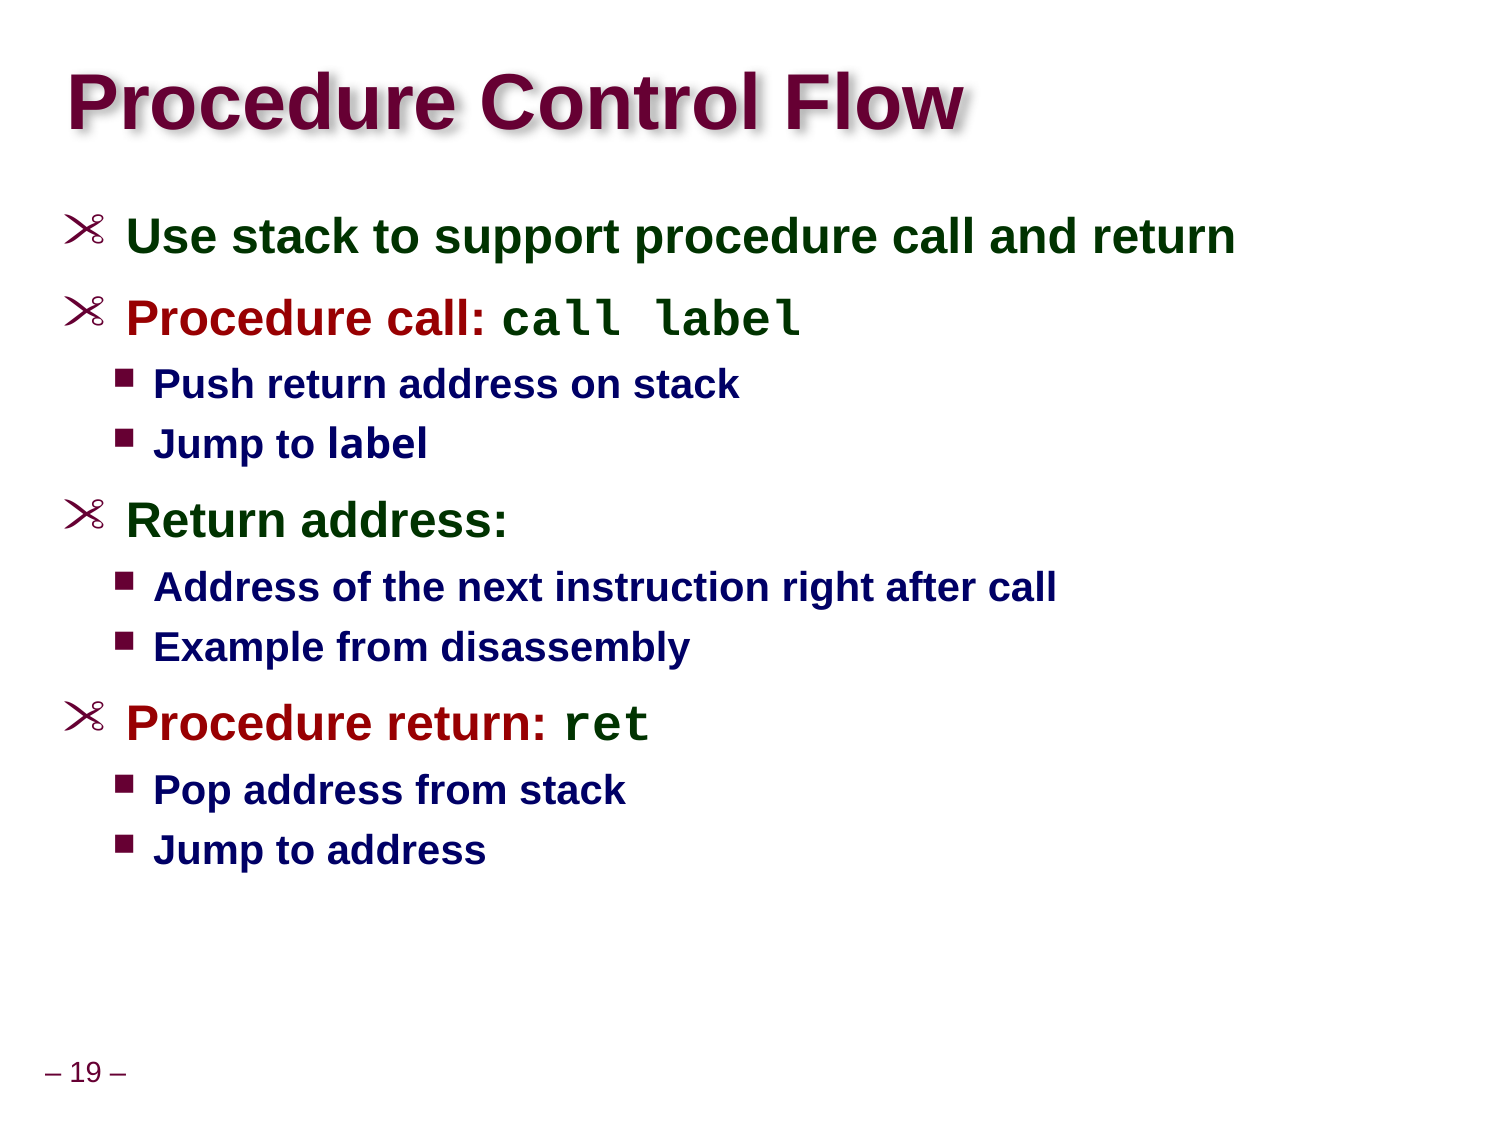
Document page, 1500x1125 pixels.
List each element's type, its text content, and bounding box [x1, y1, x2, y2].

title Procedure Control Flow [66, 40, 1497, 169]
list Use stack to support procedure call and return Procedure call: call label Push return address on stack Jump to label Return address: Address of the next instruction right after call Example from disassembly Procedure return: ret Pop address from stack Jump to address [47, 199, 1411, 1058]
